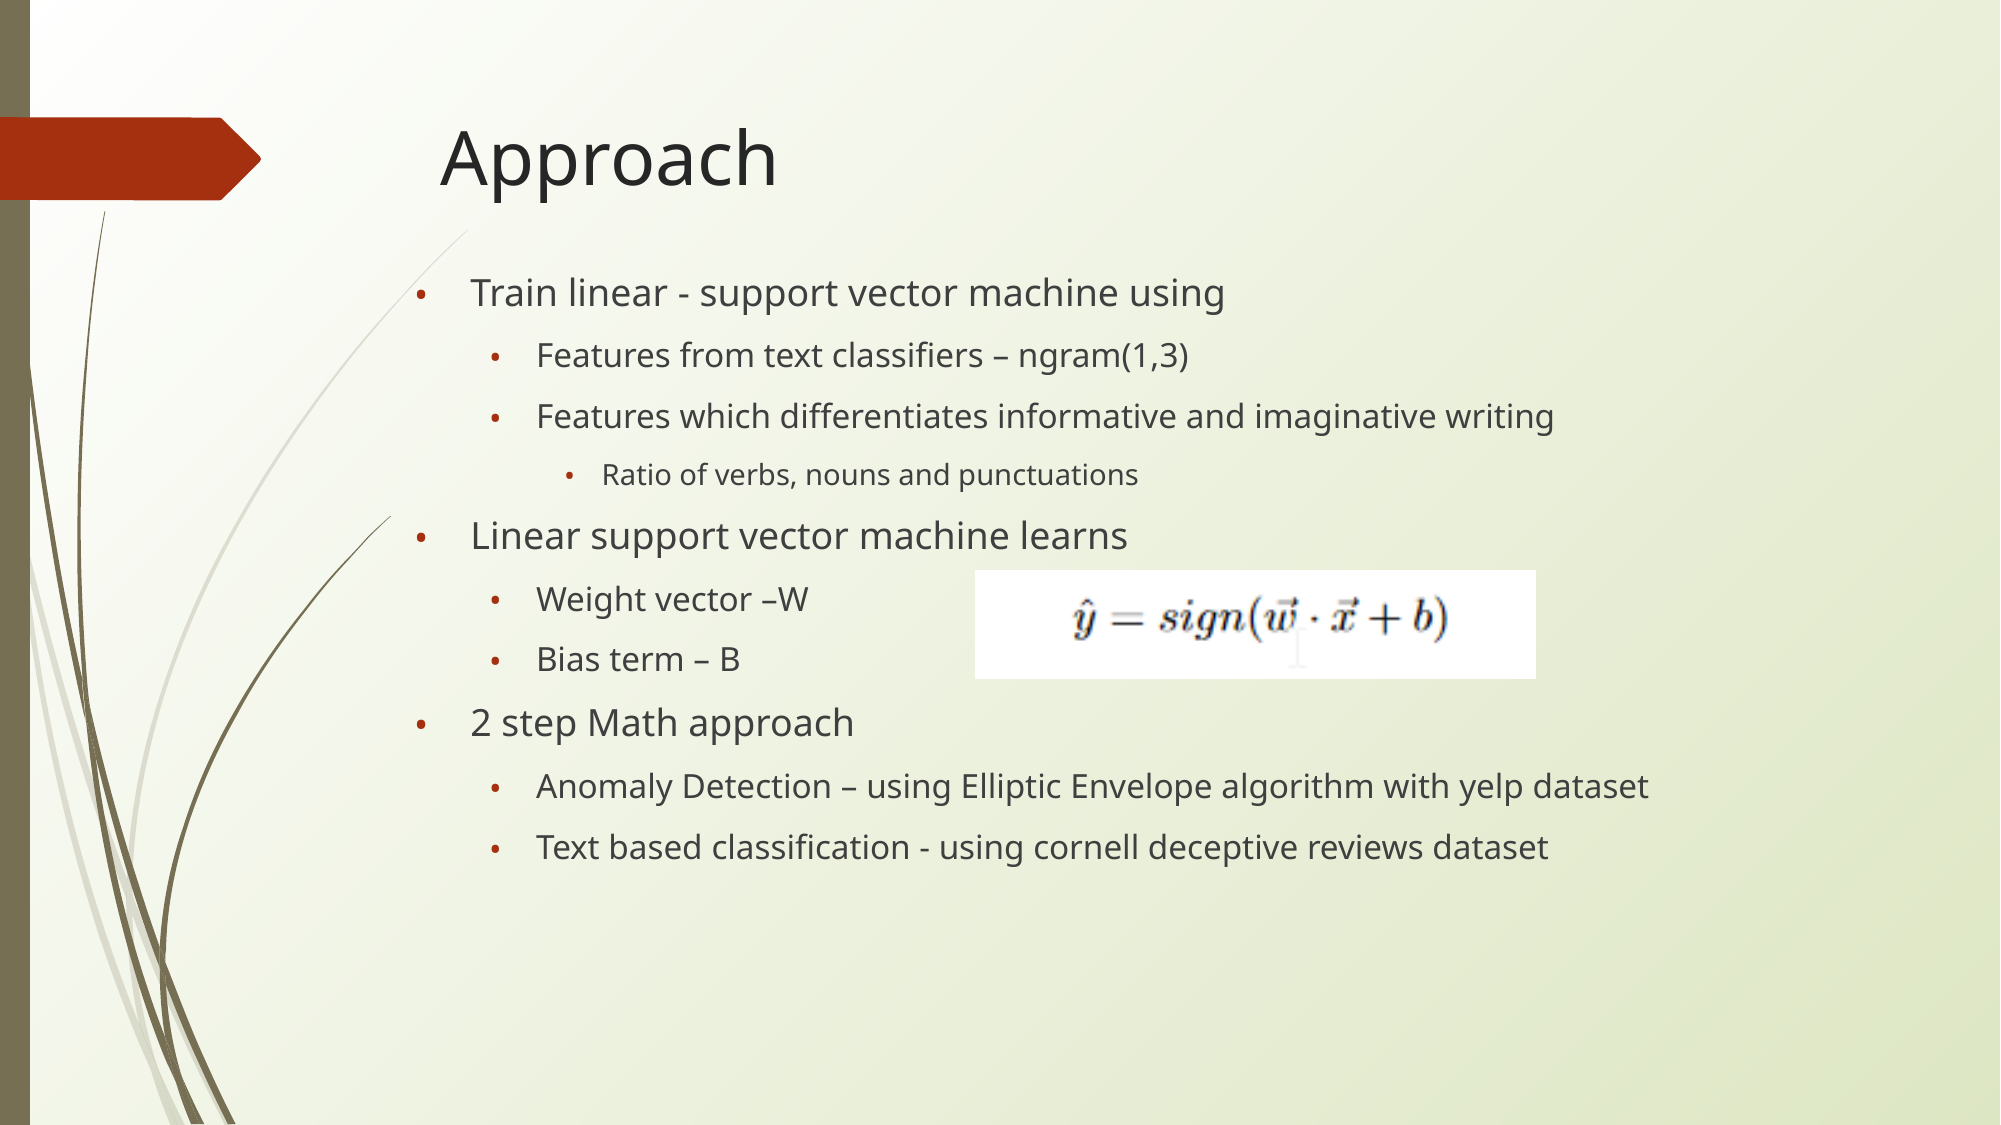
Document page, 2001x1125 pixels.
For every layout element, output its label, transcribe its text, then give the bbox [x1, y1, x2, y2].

list Train linear - support vector machine using Features from text classifiers – ngram(1,3) Features which differentiates informative and imaginative writing Ratio of verbs, nouns and punctuations Linear support vector machine learns Weight vector –W Bias term – B 2 step Math approach Anomaly Detection – using Elliptic Envelope algorithm with yelp dataset Text based classification - using cornell deceptive reviews dataset [399, 261, 1862, 1125]
title Approach [425, 102, 1888, 313]
picture [974, 570, 1536, 680]
